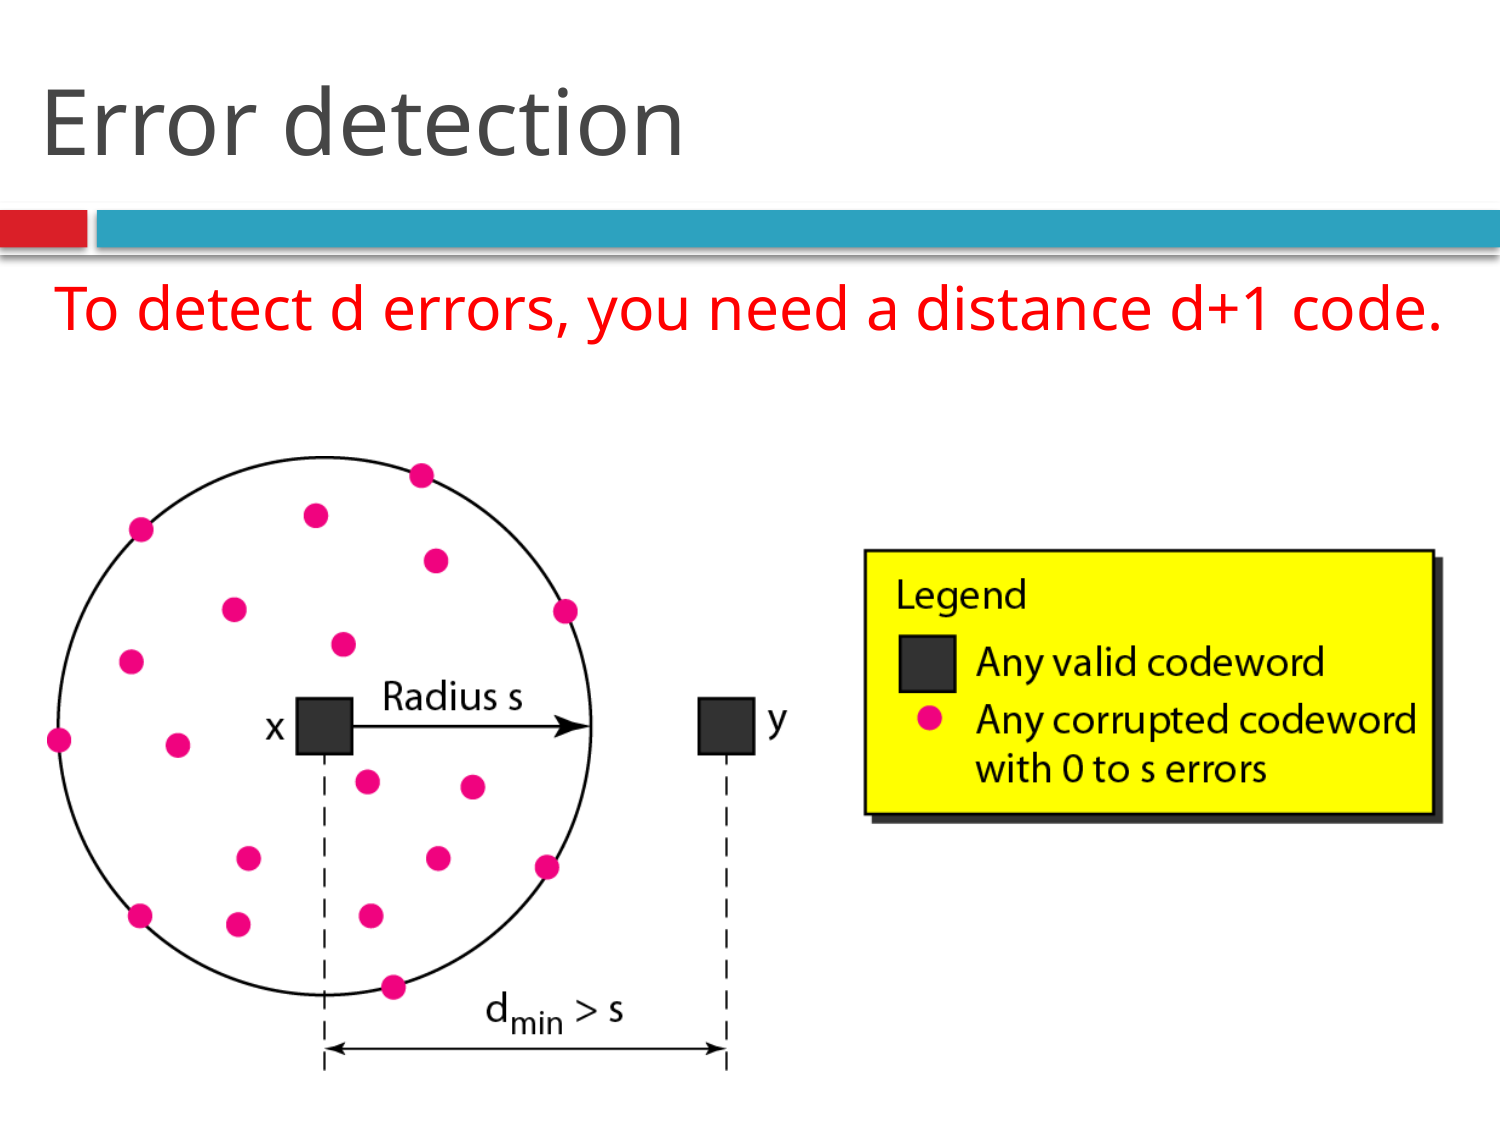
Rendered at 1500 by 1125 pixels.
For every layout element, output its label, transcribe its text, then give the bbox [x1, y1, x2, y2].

list To detect d errors, you need a distance d+1 code. [24, 262, 1475, 1100]
picture [46, 455, 1444, 1071]
title Error detection [24, 37, 1475, 200]
